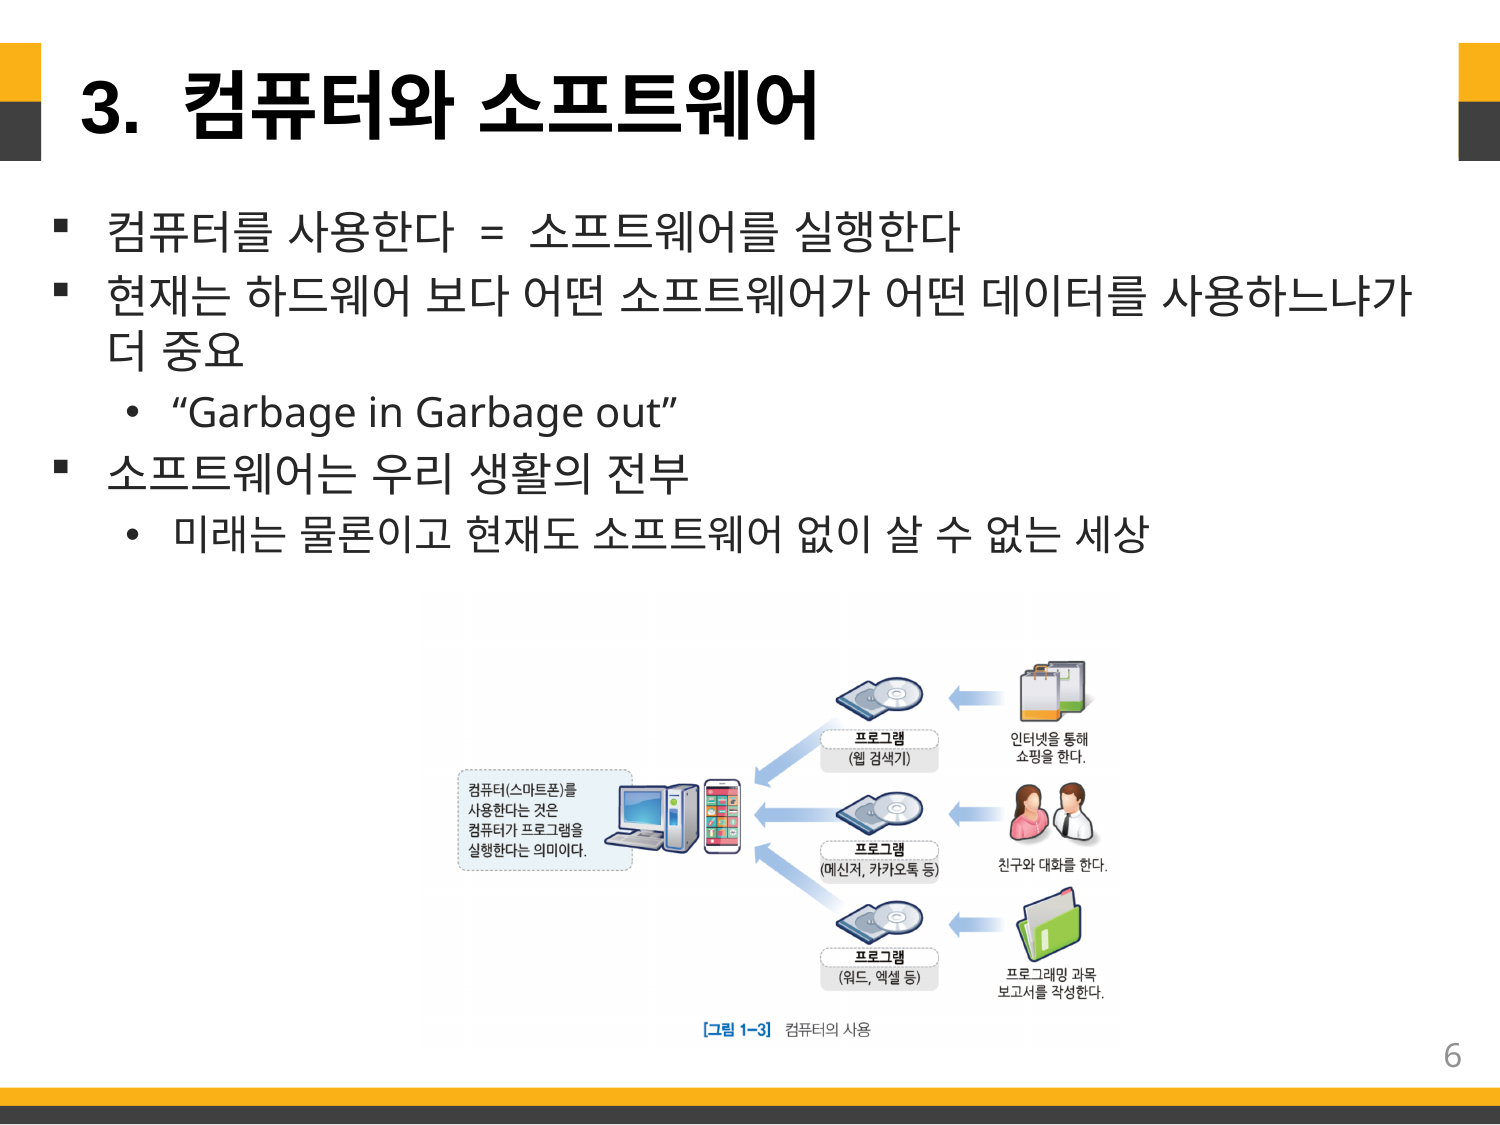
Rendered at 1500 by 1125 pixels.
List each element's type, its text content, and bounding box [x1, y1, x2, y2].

slide_number 6 [1139, 1026, 1478, 1087]
picture [418, 586, 1126, 1050]
list 컴퓨터를 사용한다 = 소프트웨어를 실행한다 현재는 하드웨어 보다 어떤 소프트웨어가 어떤 데이터를 사용하느냐가 더 중요 “Garbage in Garbage out” 소프트웨어는 우리 생활의 전부 미래는 물론이고 현재도 소프트웨어 없이 살 수 없는 세상 [35, 196, 1471, 1012]
title 3. 컴퓨터와 소프트웨어 [64, 47, 1447, 161]
